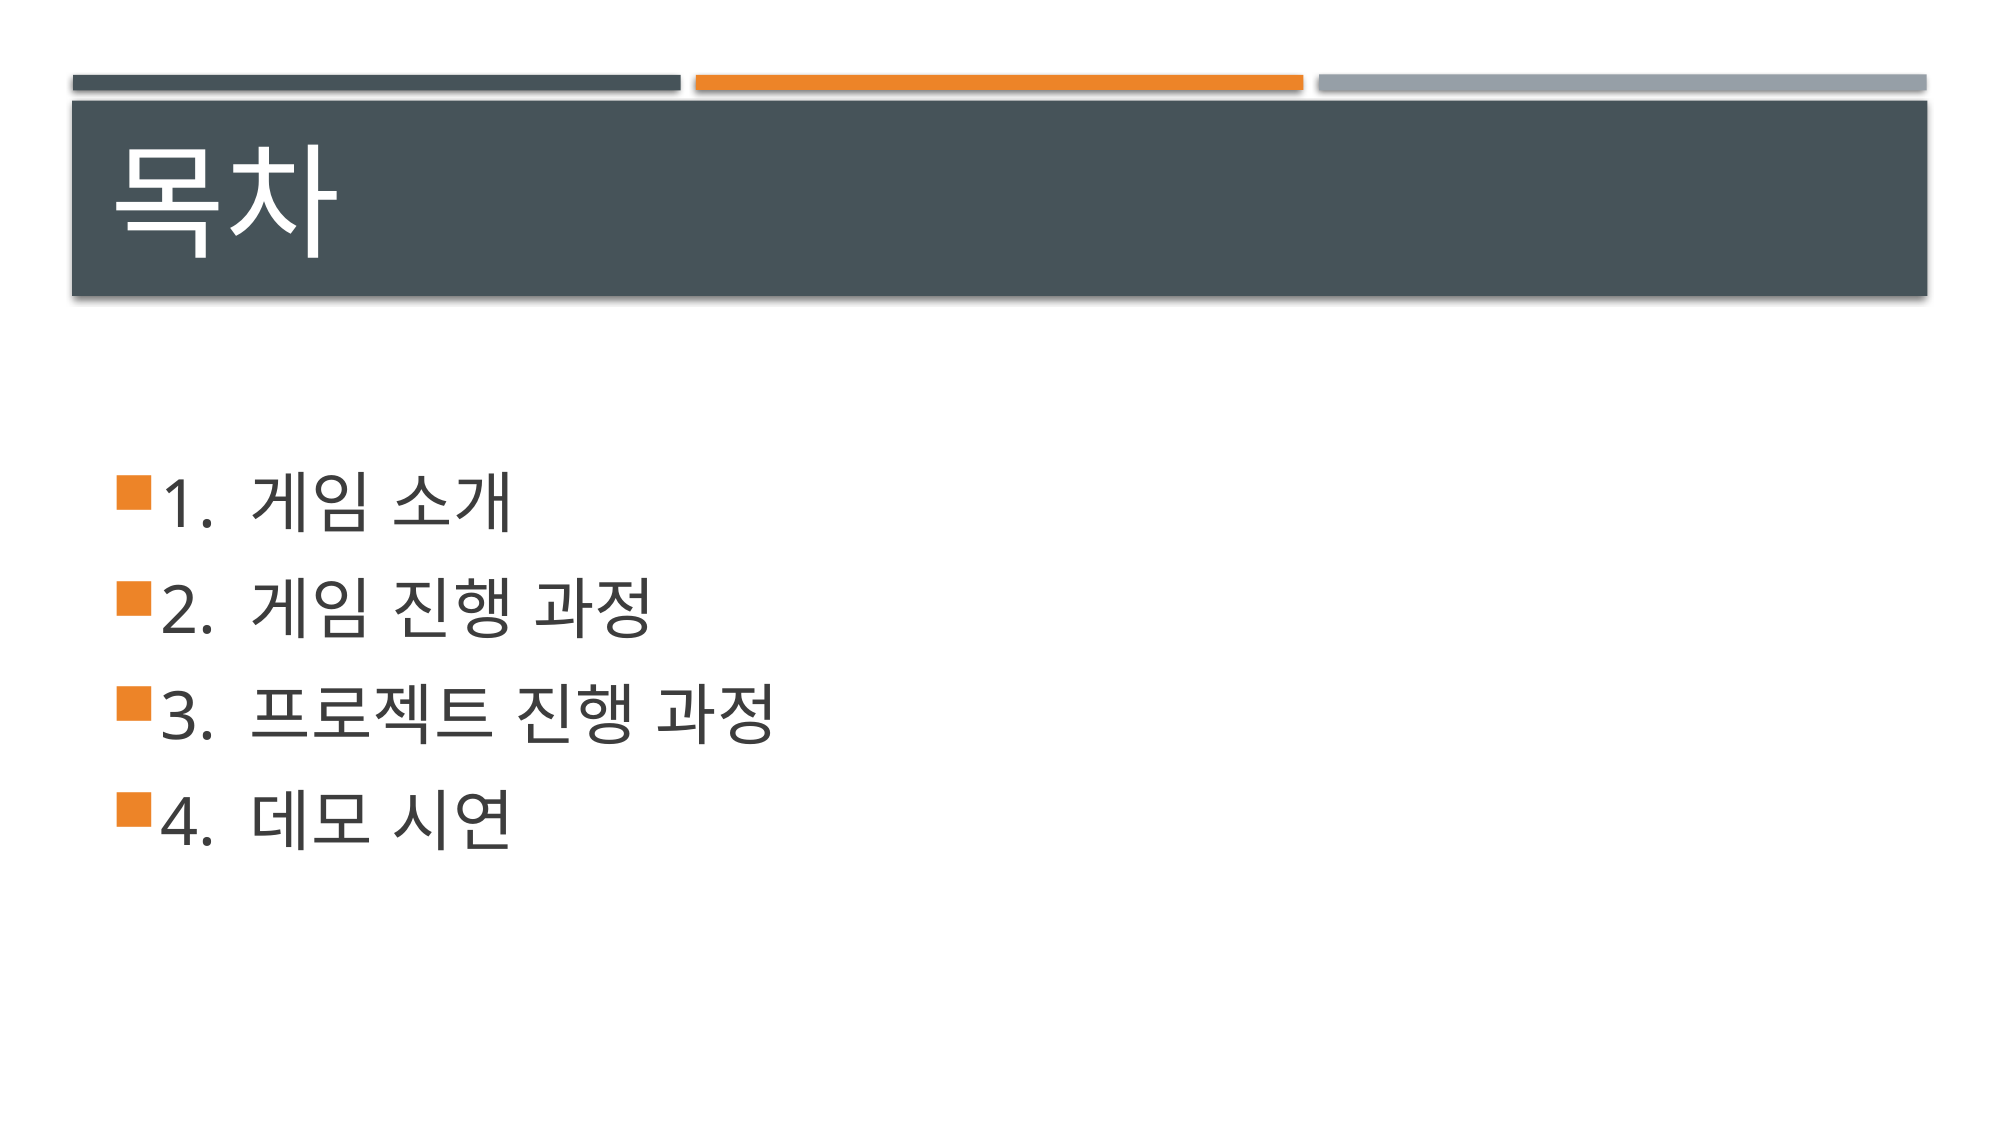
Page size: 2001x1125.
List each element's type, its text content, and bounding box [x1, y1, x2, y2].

list 1. 게임 소개 2. 게임 진행 과정 3. 프로젝트 진행 과정 4. 데모 시연 [95, 357, 1905, 962]
title 목차 [95, 115, 1905, 282]
